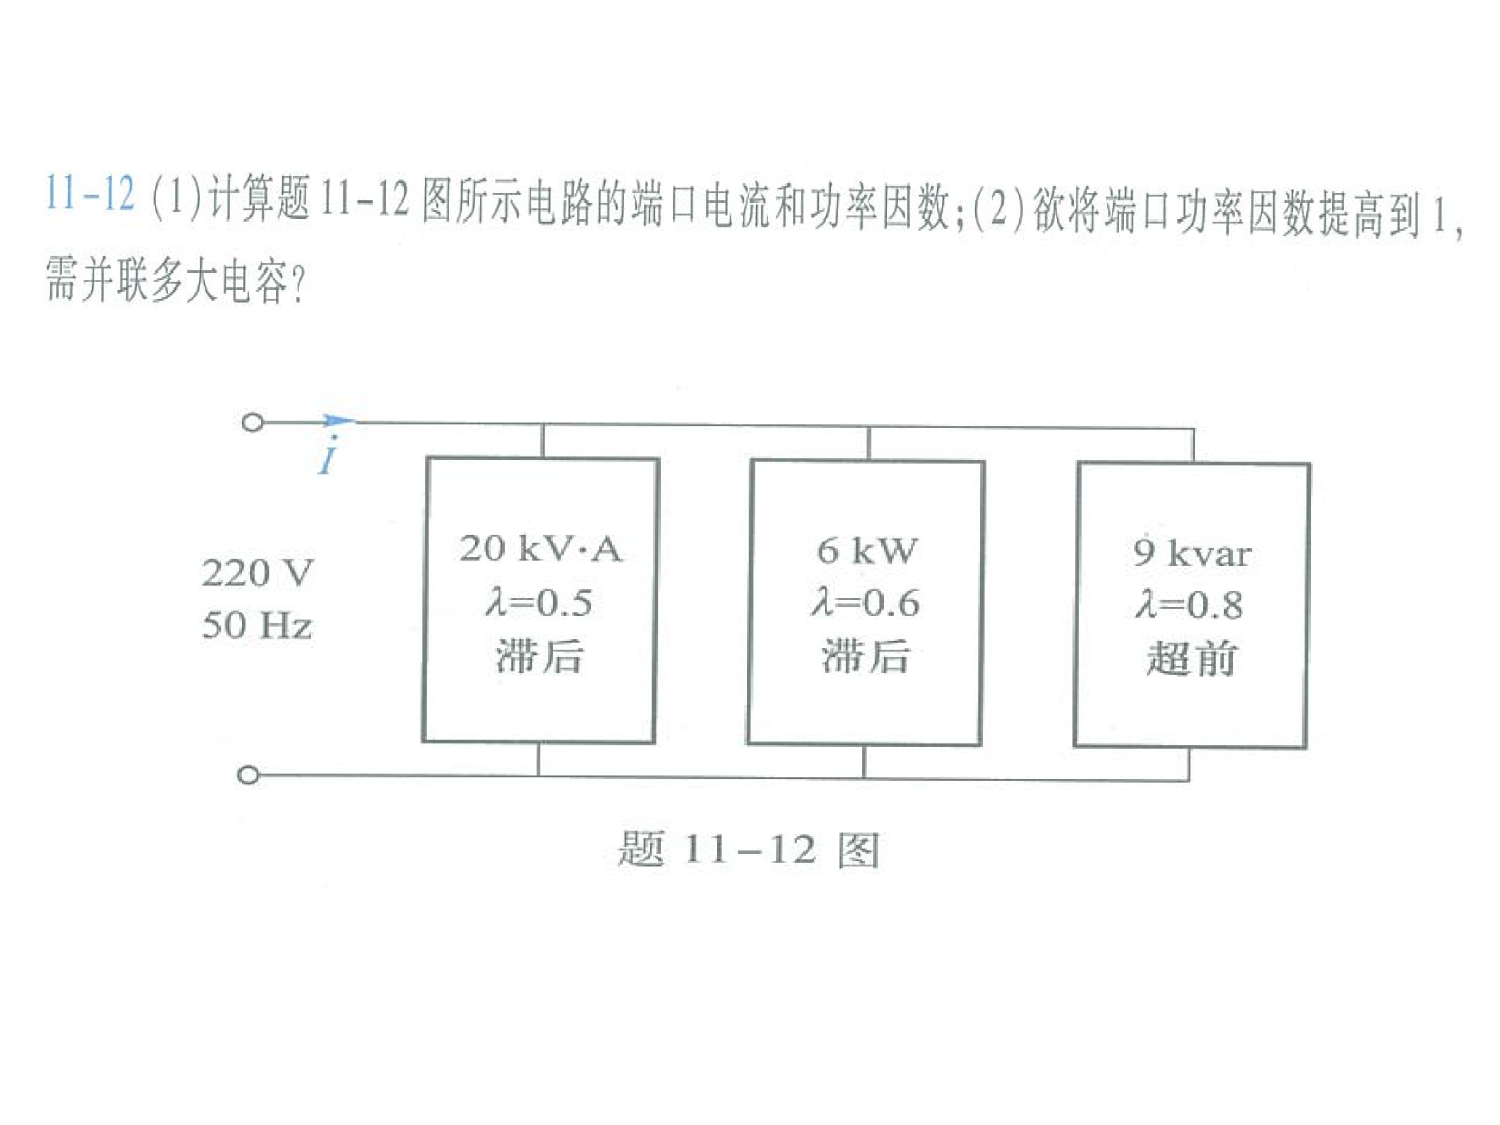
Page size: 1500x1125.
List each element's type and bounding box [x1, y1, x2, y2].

picture [175, 368, 1362, 889]
picture [29, 151, 1466, 323]
